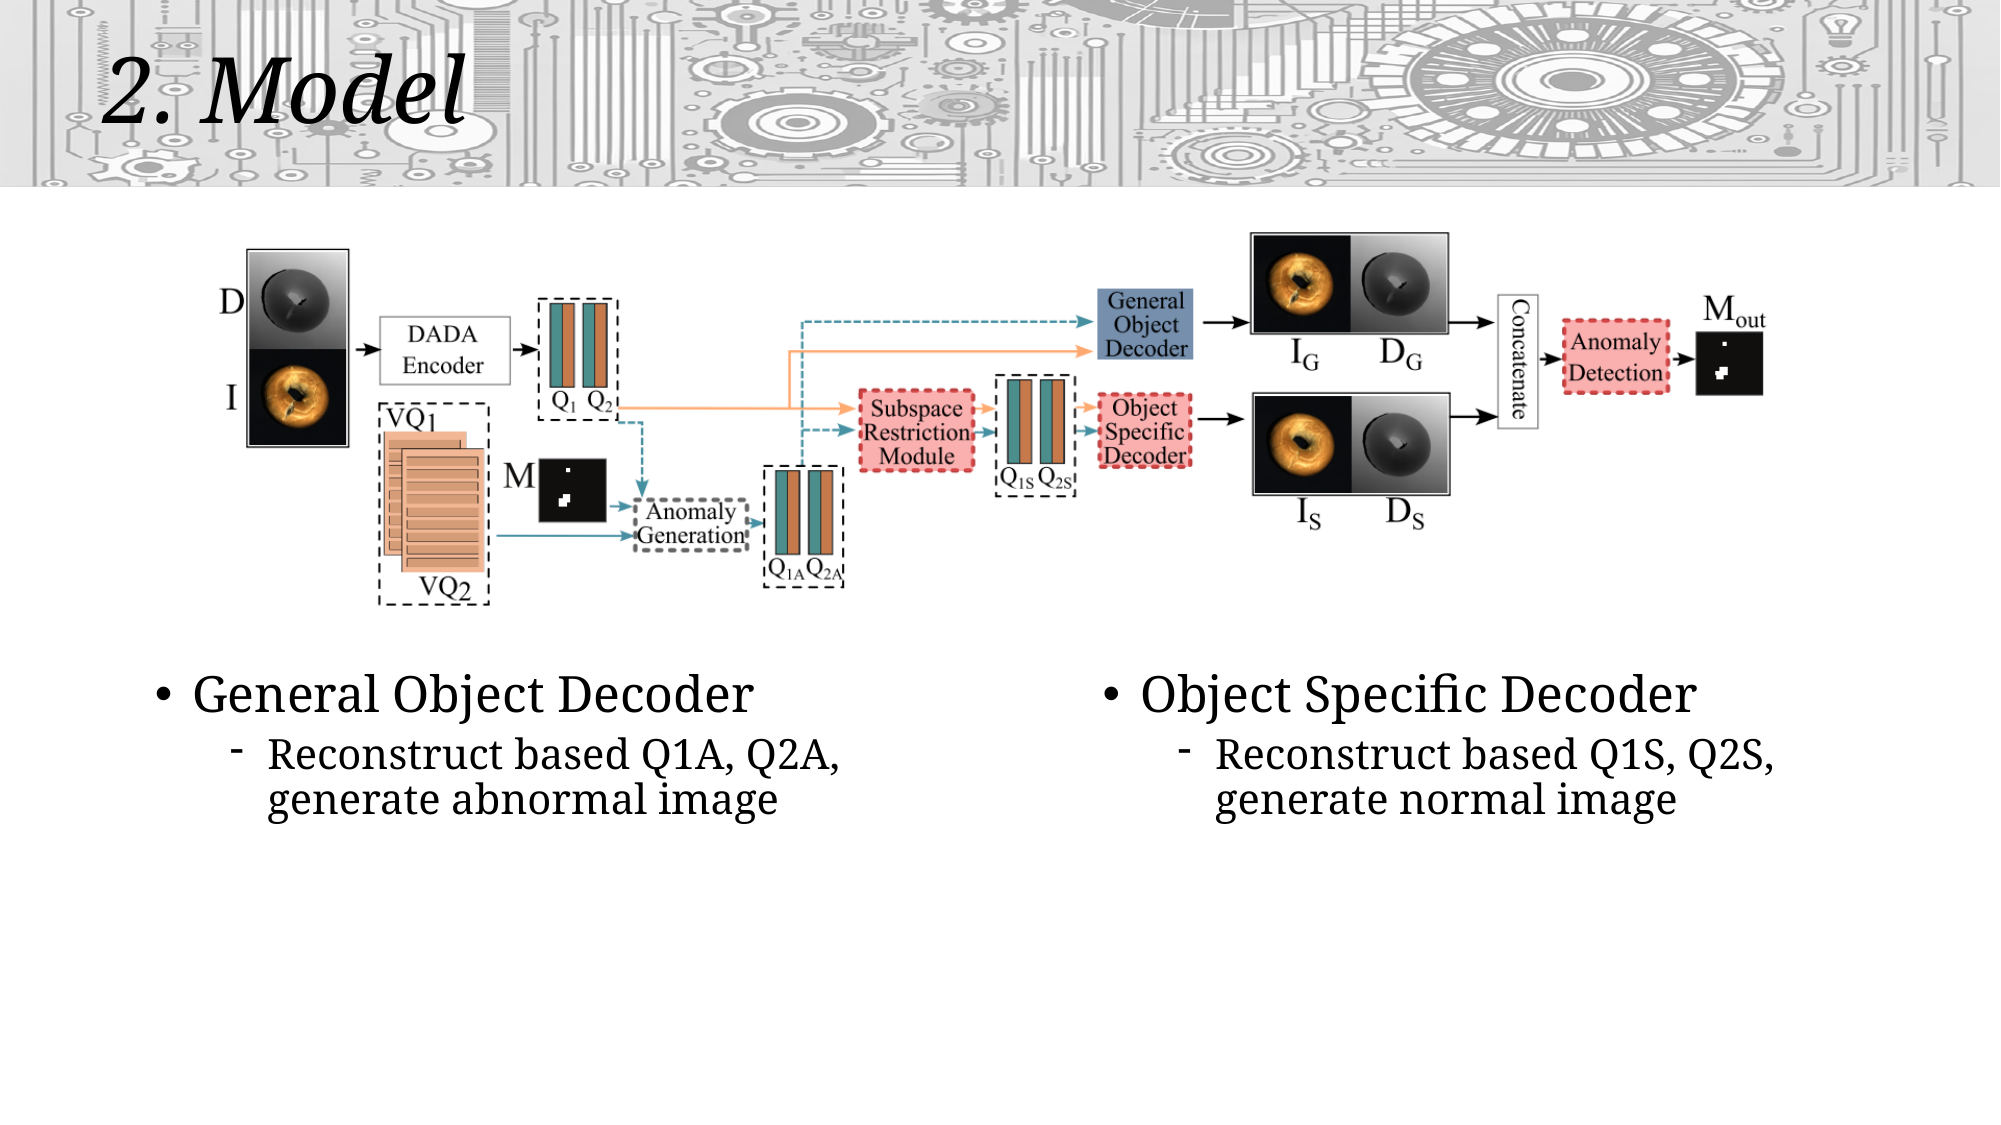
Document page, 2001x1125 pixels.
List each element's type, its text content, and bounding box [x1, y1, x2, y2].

text_box Object Specific Decoder Reconstruct based Q1S, Q2S, generate normal image [1087, 661, 1820, 1089]
text_box General Object Decoder Reconstruct based Q1A, Q2A, generate abnormal image [139, 661, 873, 1089]
picture [143, 201, 1857, 634]
text_box [0, 0, 88, 188]
text_box [1814, 0, 2000, 188]
text_box 2. Model [88, 0, 1814, 188]
